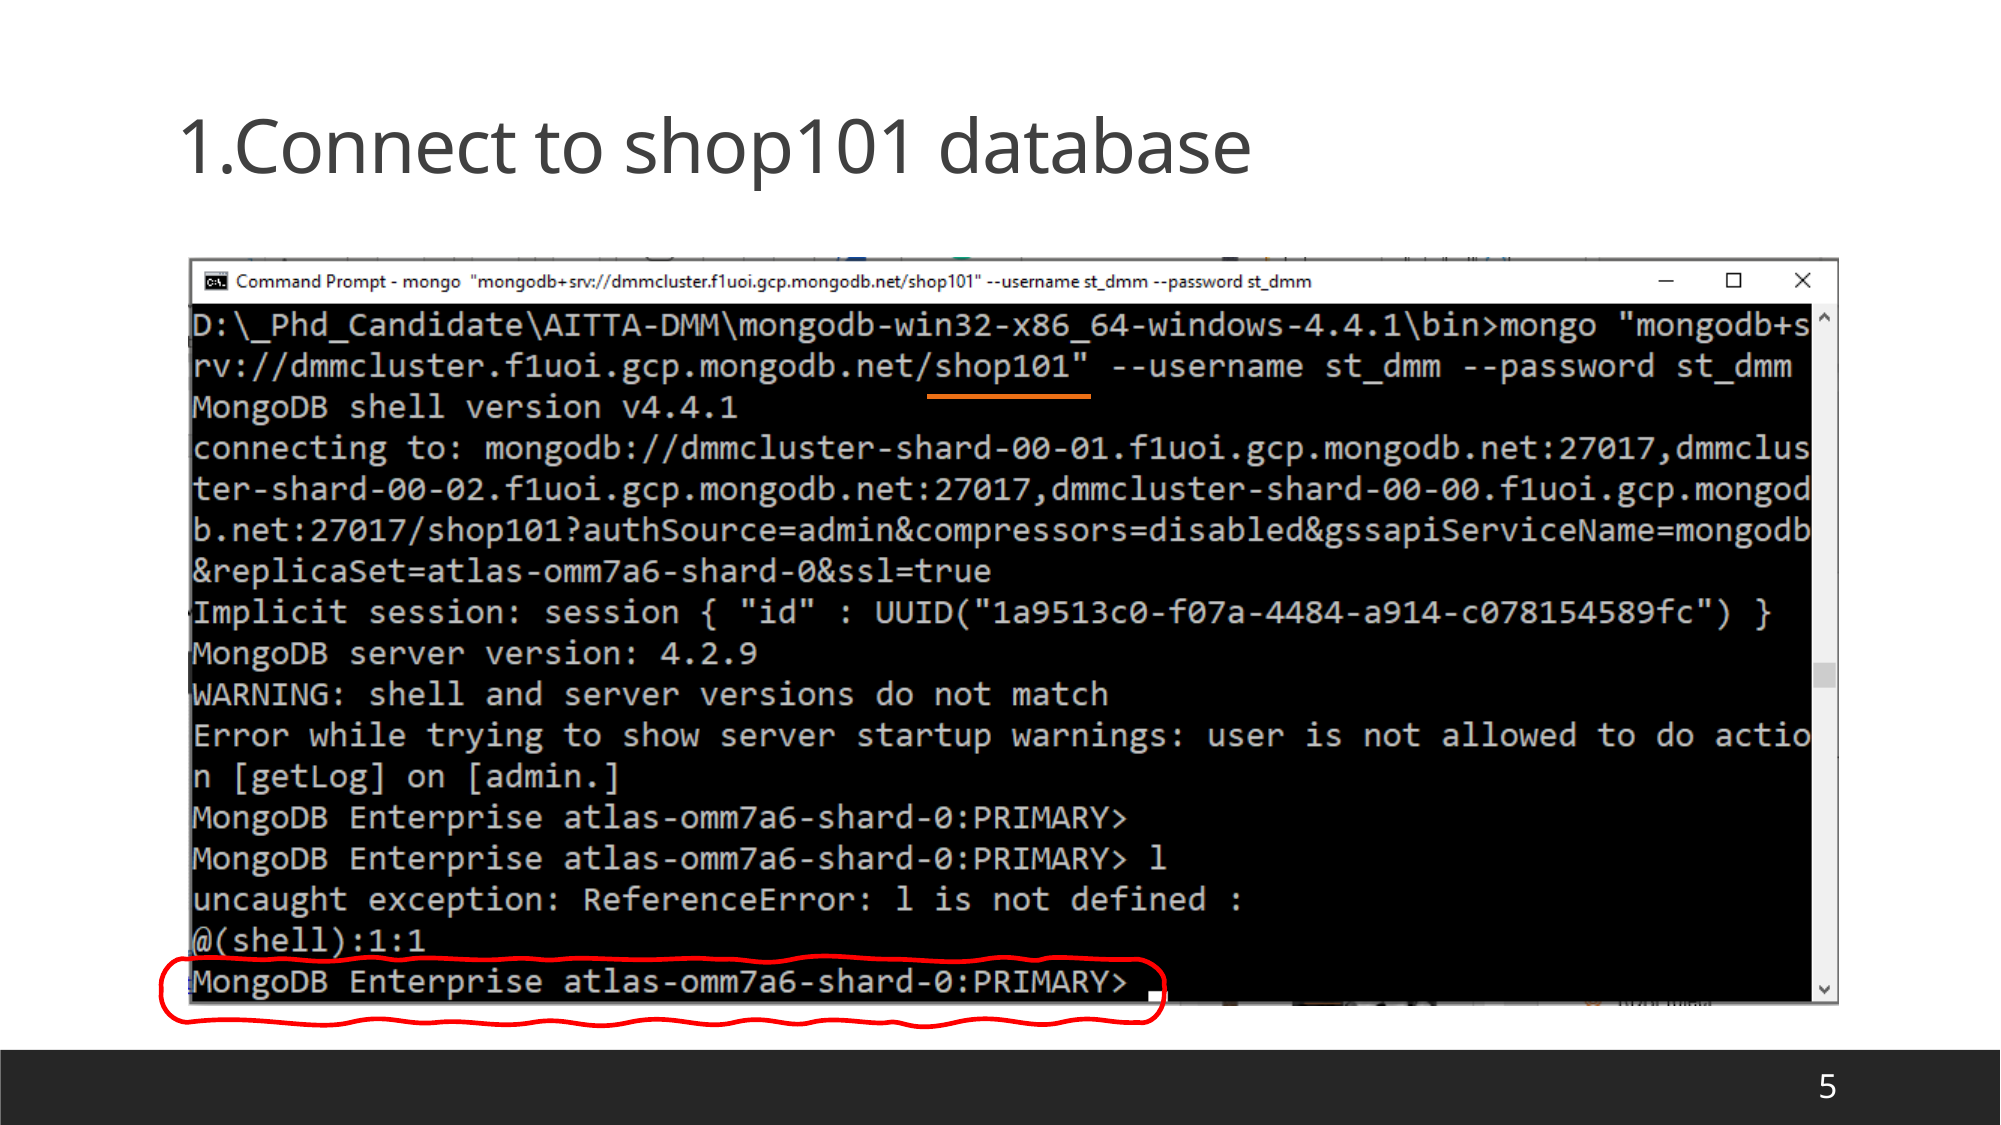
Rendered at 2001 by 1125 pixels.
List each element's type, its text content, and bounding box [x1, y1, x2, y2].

text_box 1.Connect to shop101 database [161, 51, 1818, 206]
slide_number 5 [1803, 1057, 1932, 1118]
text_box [160, 256, 1840, 1023]
